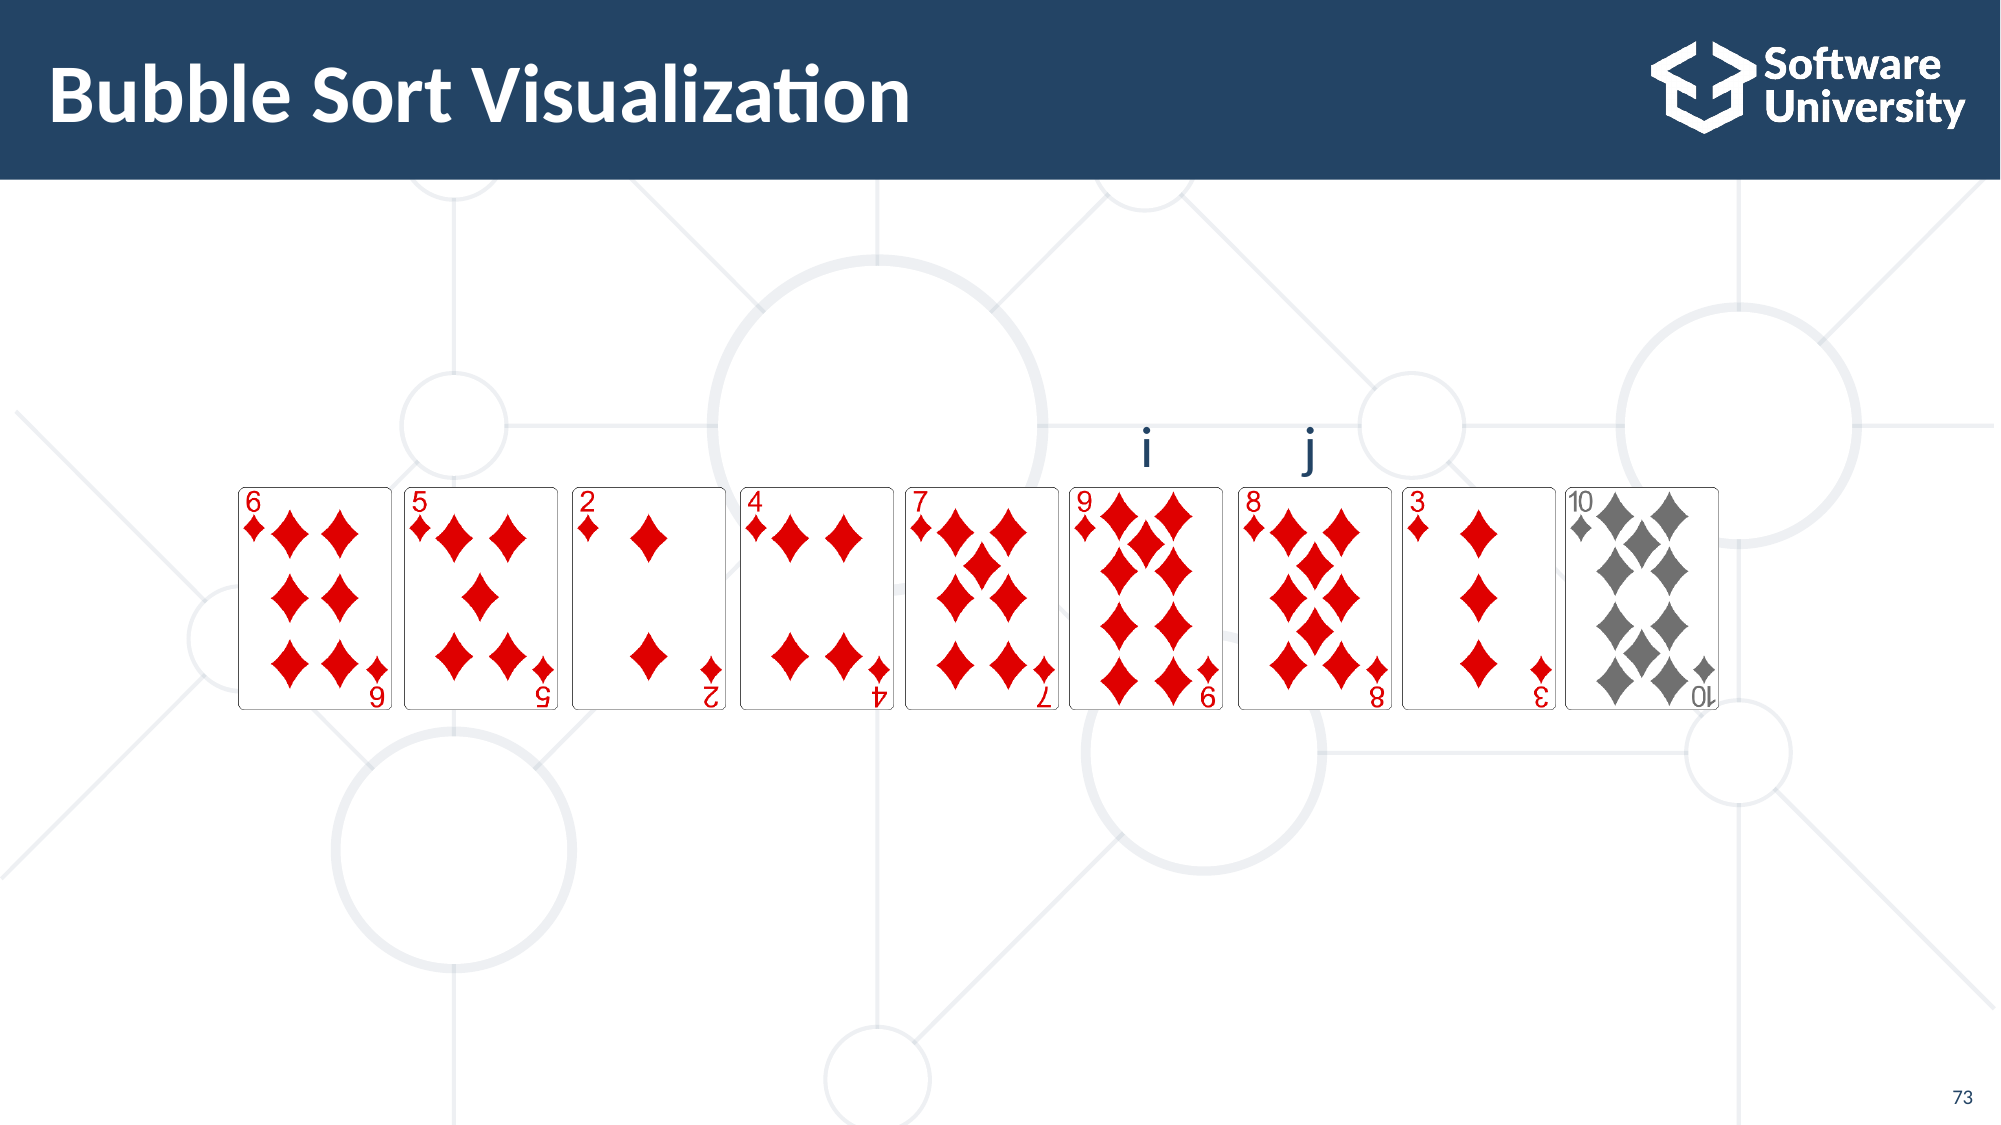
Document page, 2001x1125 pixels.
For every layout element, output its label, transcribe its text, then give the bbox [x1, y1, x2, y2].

picture [1238, 487, 1392, 710]
picture [237, 487, 392, 710]
slide_number 73 [1927, 1067, 1989, 1117]
picture [905, 487, 1059, 710]
picture [404, 487, 558, 710]
picture [1069, 487, 1223, 710]
picture [572, 487, 726, 710]
title Bubble Sort Visualization [31, 16, 1625, 162]
picture [1651, 41, 1966, 134]
picture [1401, 487, 1556, 710]
text_box j [1288, 401, 1333, 485]
picture [739, 487, 894, 710]
picture [1565, 487, 1720, 710]
text_box i [1125, 401, 1169, 485]
